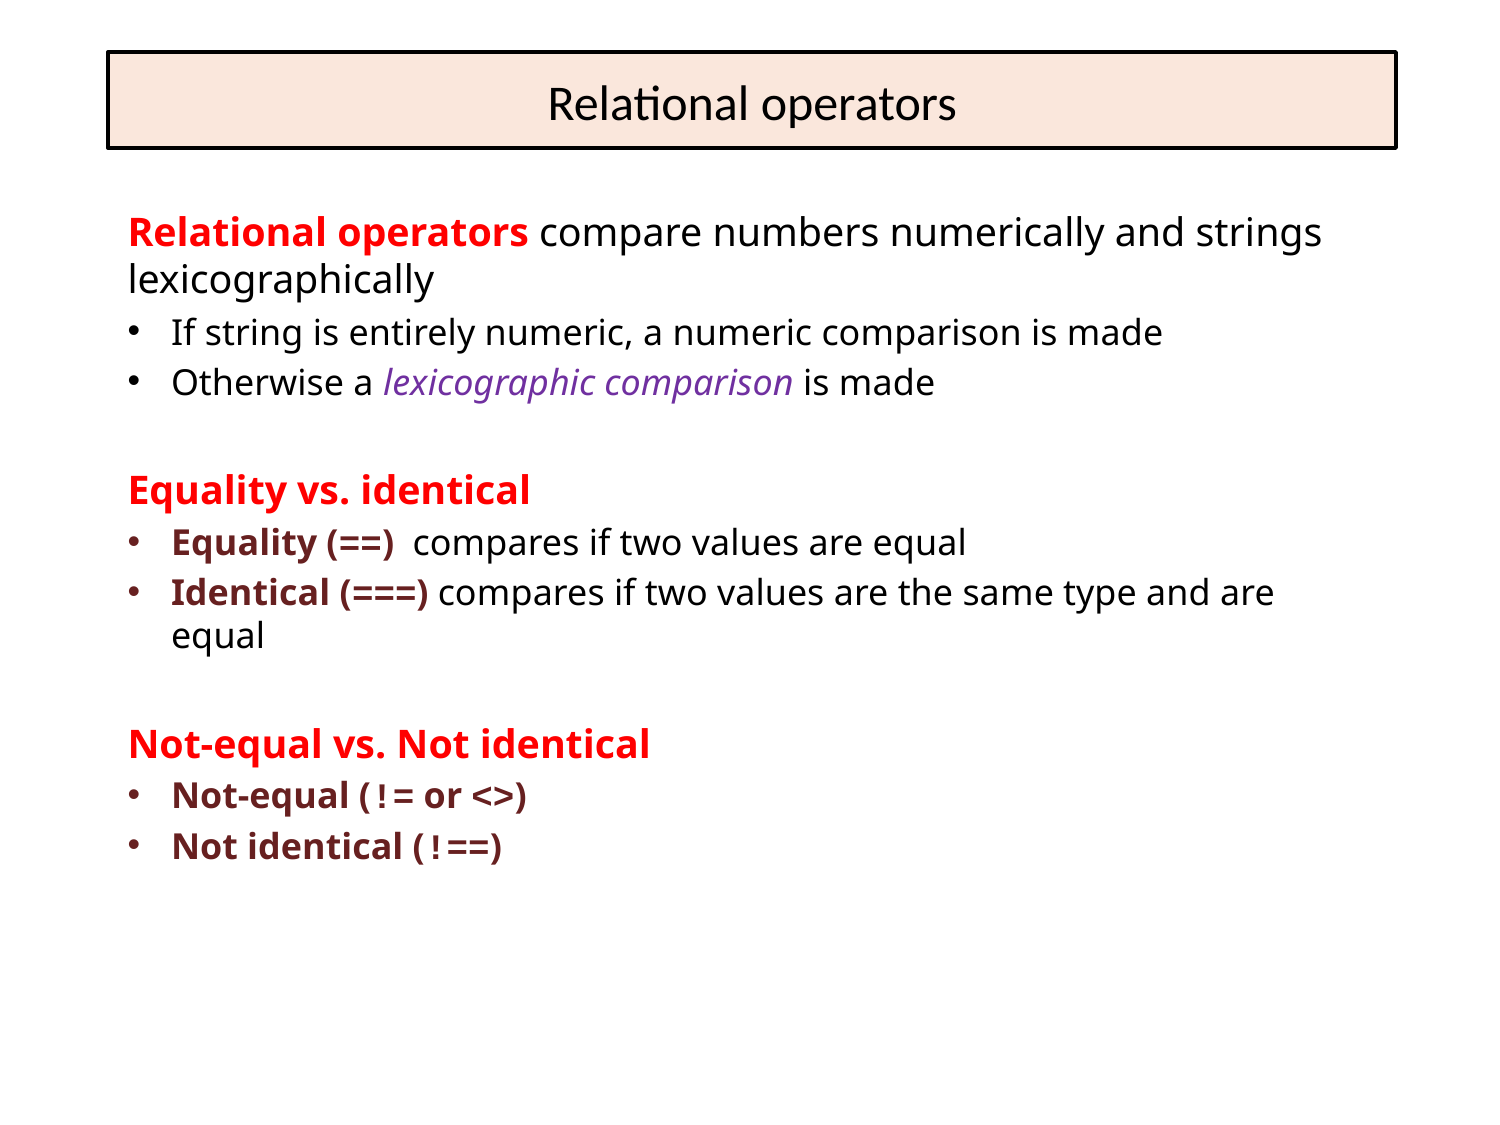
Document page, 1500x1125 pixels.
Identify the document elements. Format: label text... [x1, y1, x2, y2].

list Relational operators compare numbers numerically and strings lexicographically If string is entirely numeric, a numeric comparison is made Otherwise a lexicographic comparison is made Equality vs. identical Equality (==) compares if two values are equal Identical (===) compares if two values are the same type and are equal Not-equal vs. Not identical Not-equal (!= or <>) Not identical (!==) [112, 200, 1388, 875]
title Relational operators [106, 50, 1398, 150]
